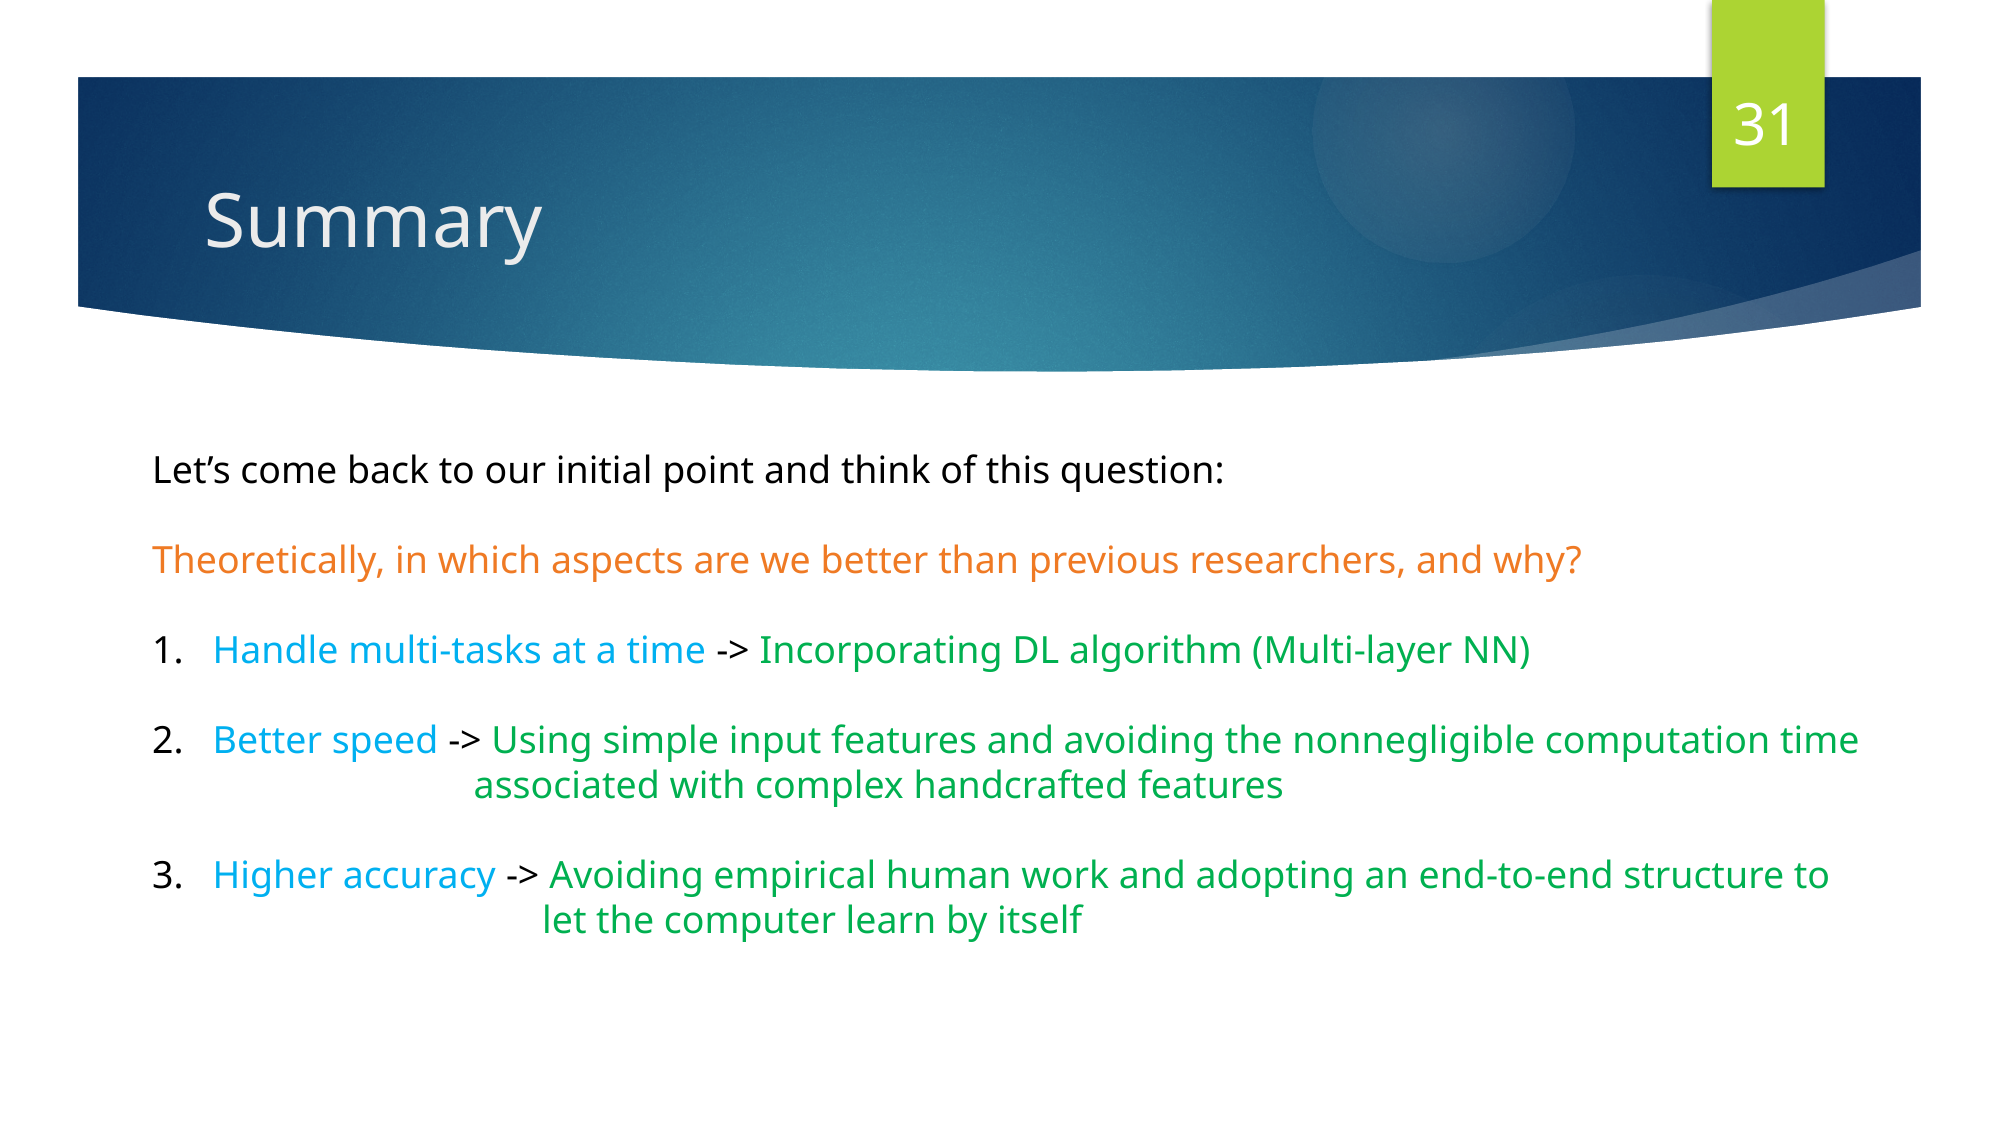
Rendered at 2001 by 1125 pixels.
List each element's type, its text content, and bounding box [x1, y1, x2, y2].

text_box Let’s come back to our initial point and think of this question: Theoretically, in which aspects are we better than previous researchers, and why? 1. Handle multi-tasks at a time -> Incorporating DL algorithm (Multi-layer NN) 2. Better speed -> Using simple input features and avoiding the nonnegligible computation time associated with complex handcrafted features 3. Higher accuracy -> Avoiding empirical human work and adopting an end-to-end structure to let the computer learn by itself [137, 439, 1877, 949]
title Summary [189, 159, 1627, 276]
slide_number 31 [1698, 48, 1836, 175]
